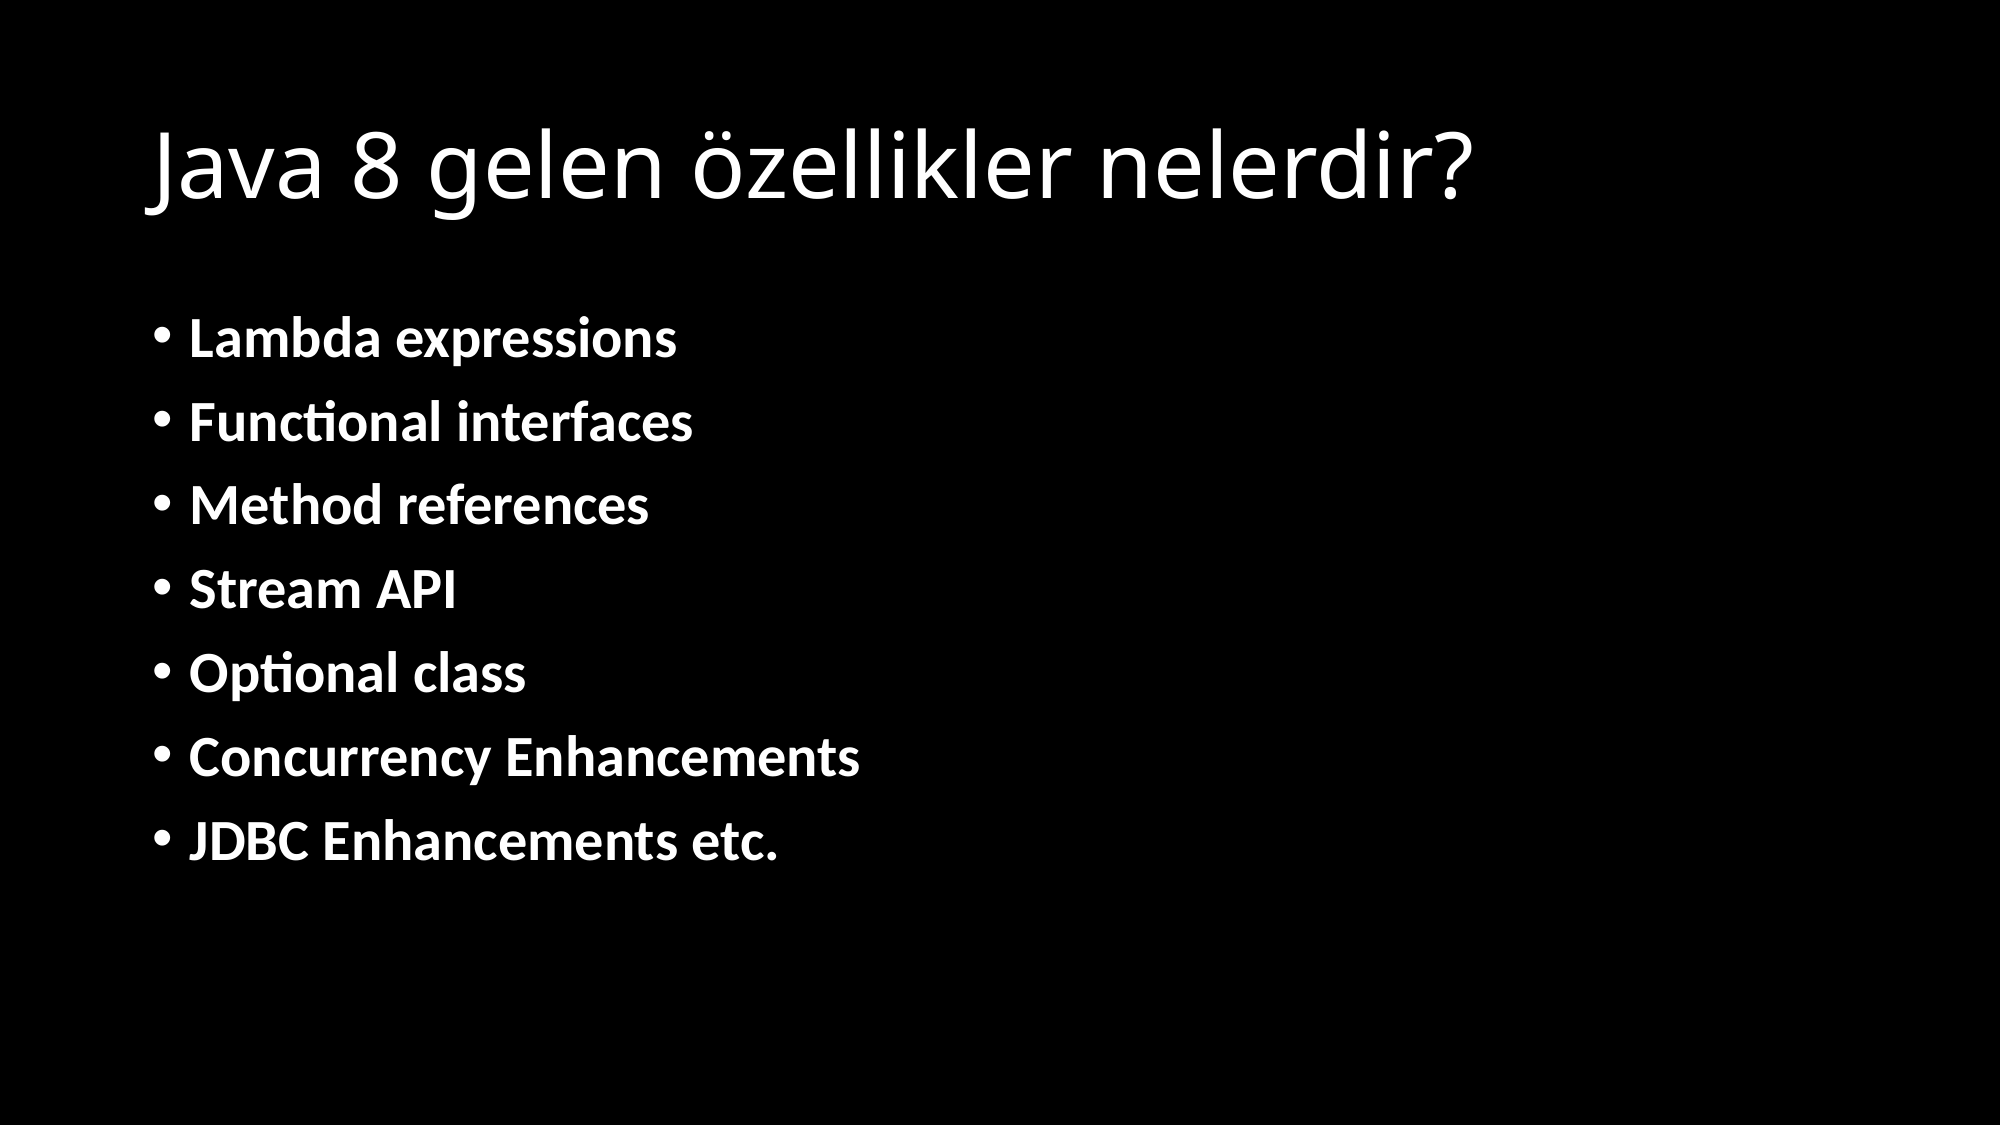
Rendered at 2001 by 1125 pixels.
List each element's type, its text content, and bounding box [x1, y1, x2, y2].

title Java 8 gelen özellikler nelerdir? [137, 59, 1863, 278]
list Lambda expressions Functional interfaces Method references Stream API Optional class Concurrency Enhancements JDBC Enhancements etc. [137, 299, 1863, 1014]
